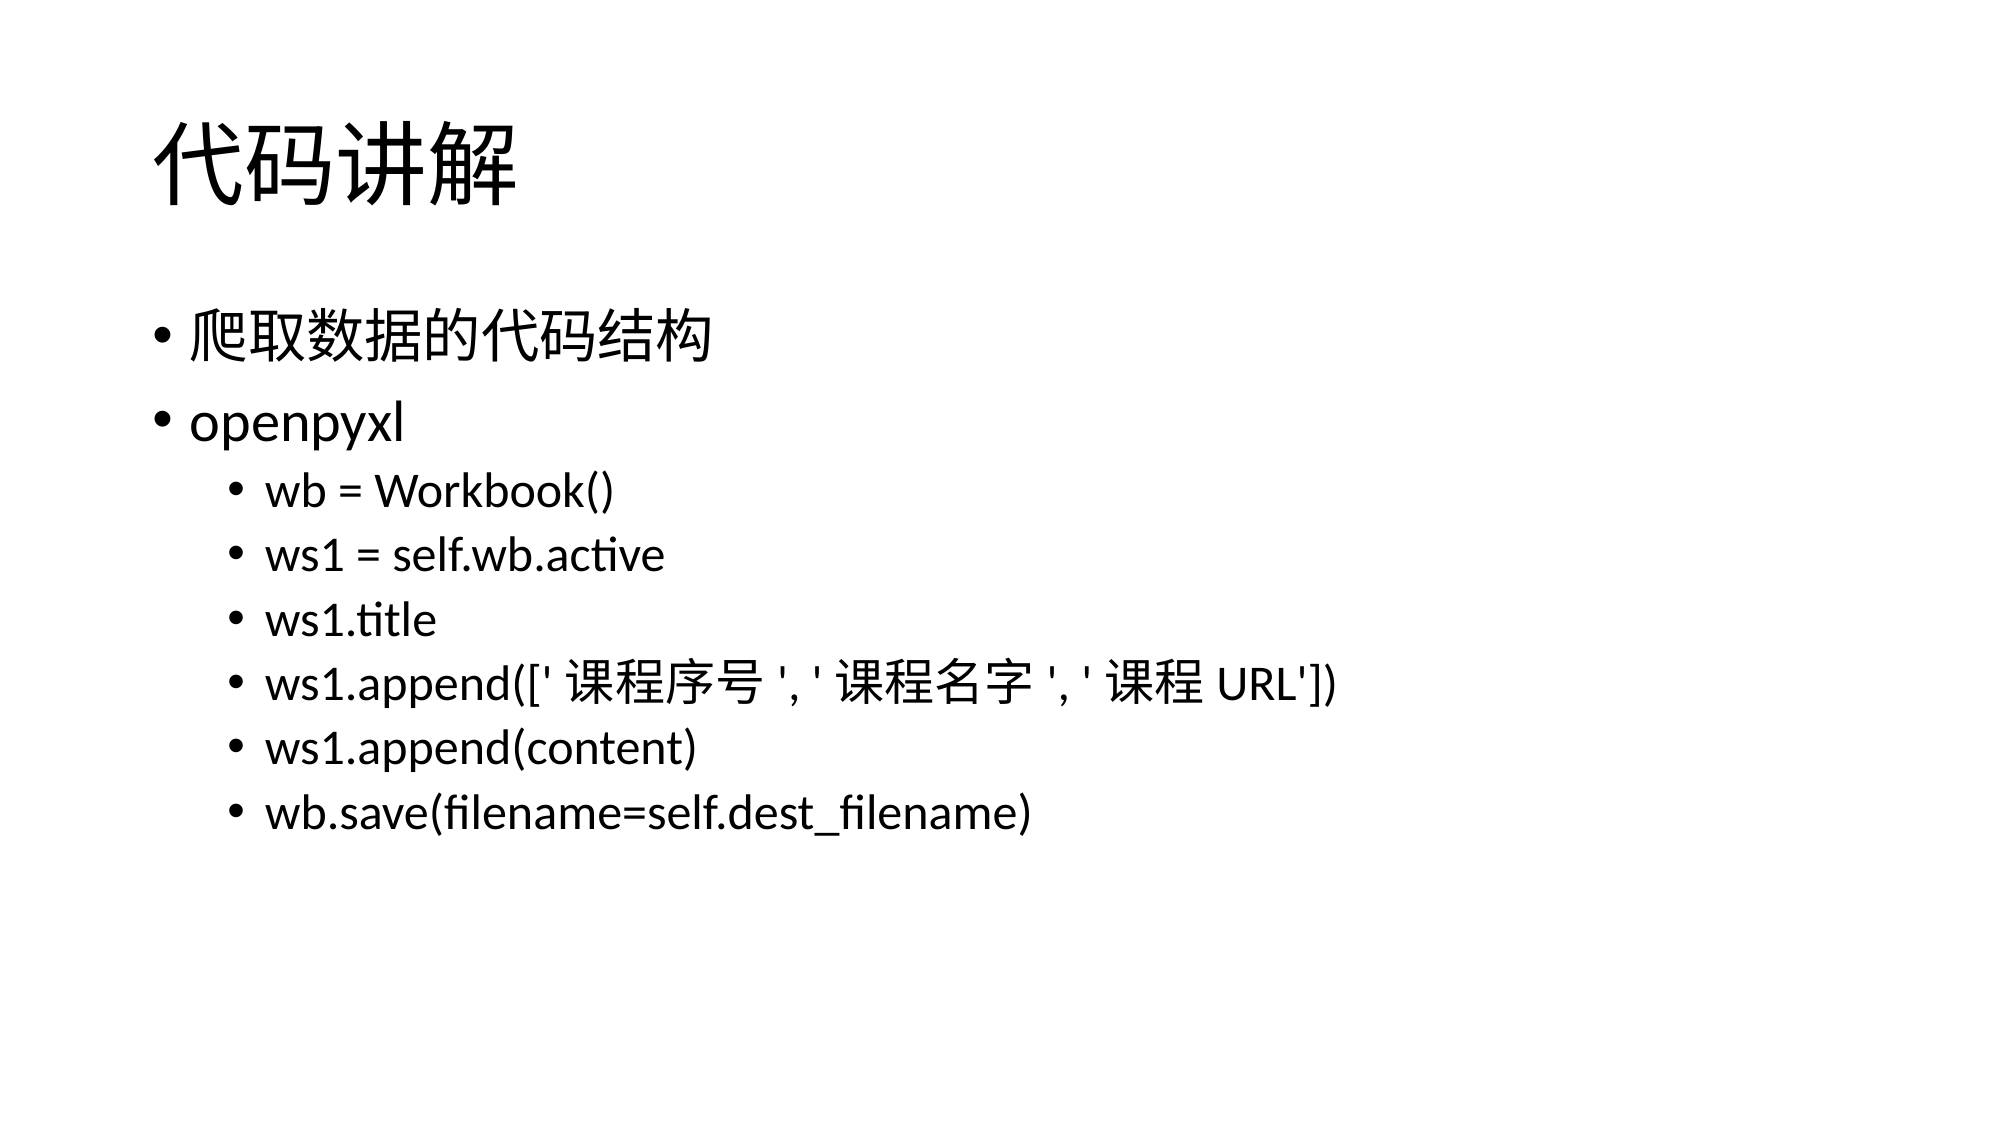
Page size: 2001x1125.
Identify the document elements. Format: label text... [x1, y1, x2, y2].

title 代码讲解 [137, 59, 1863, 278]
list 爬取数据的代码结构 openpyxl wb = Workbook() ws1 = self.wb.active ws1.title ws1.append(['课程序号', '课程名字', '课程URL']) ws1.append(content) wb.save(filename=self.dest_filename) [137, 299, 1863, 1014]
